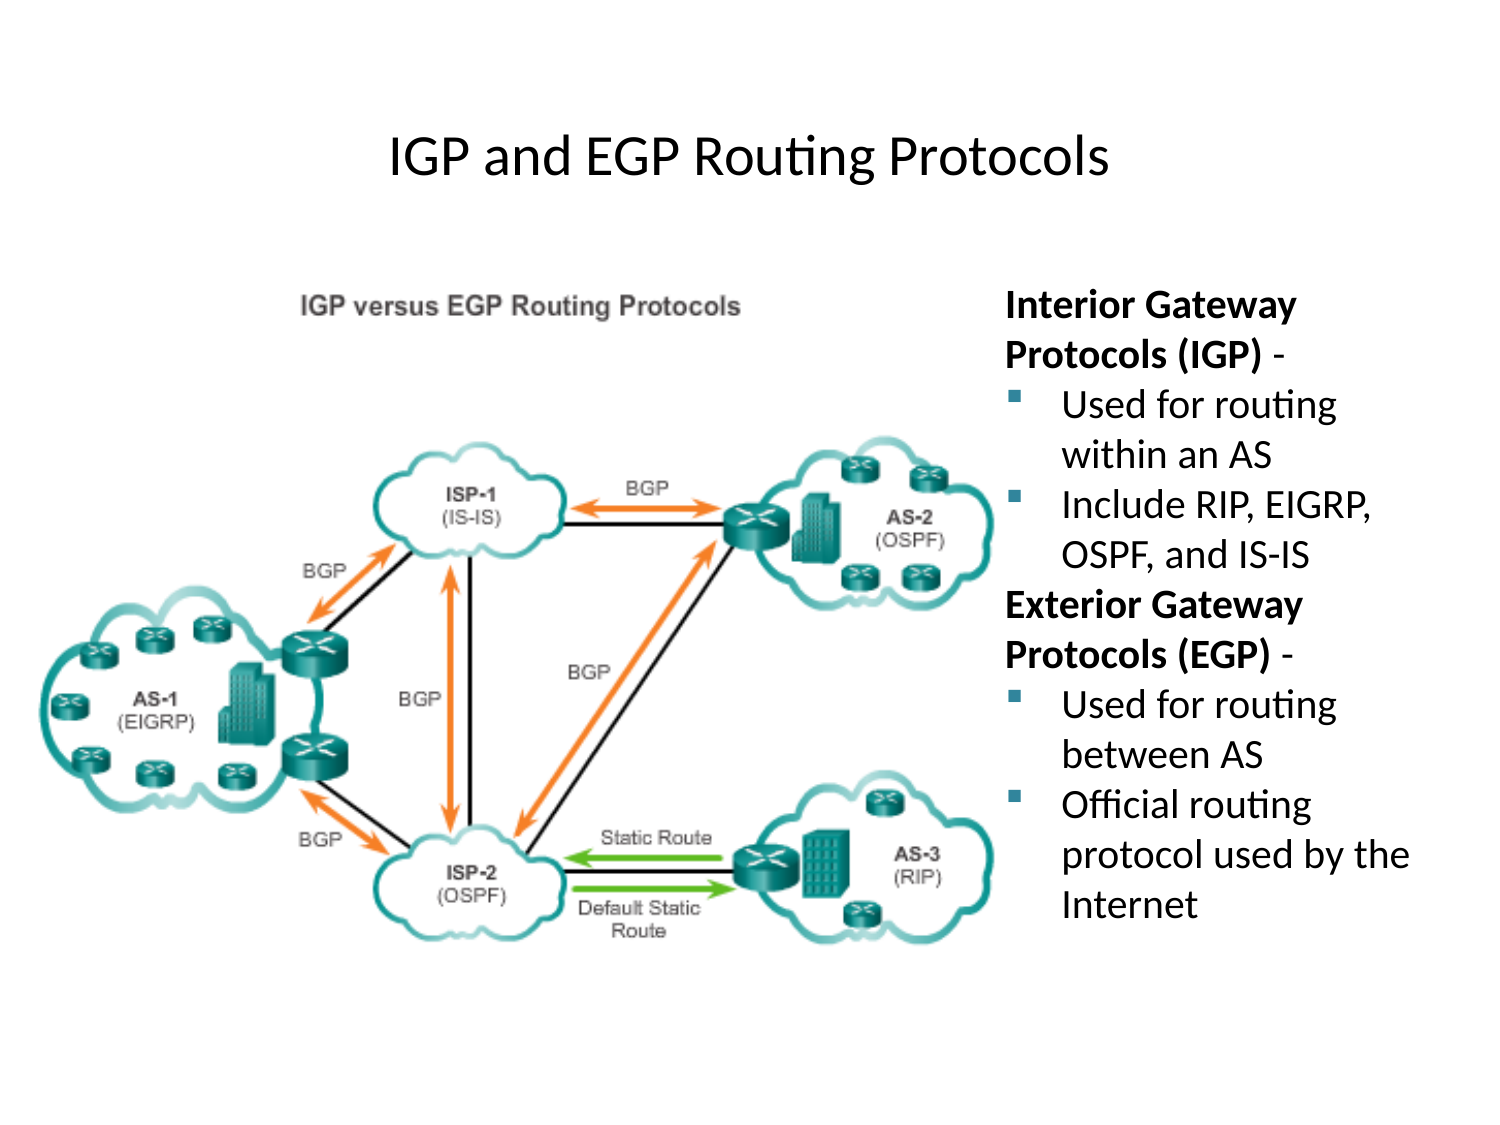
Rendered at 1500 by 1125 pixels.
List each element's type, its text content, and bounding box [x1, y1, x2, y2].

picture [0, 285, 1074, 1029]
title IGP and EGP Routing Protocols [55, 80, 1443, 224]
text_box Interior Gateway Protocols (IGP) - Used for routing within an AS Include RIP, EIGRP, OSPF, and IS-IS Exterior Gateway Protocols (EGP) - Used for routing between AS Official routing protocol used by the Internet [990, 269, 1462, 980]
